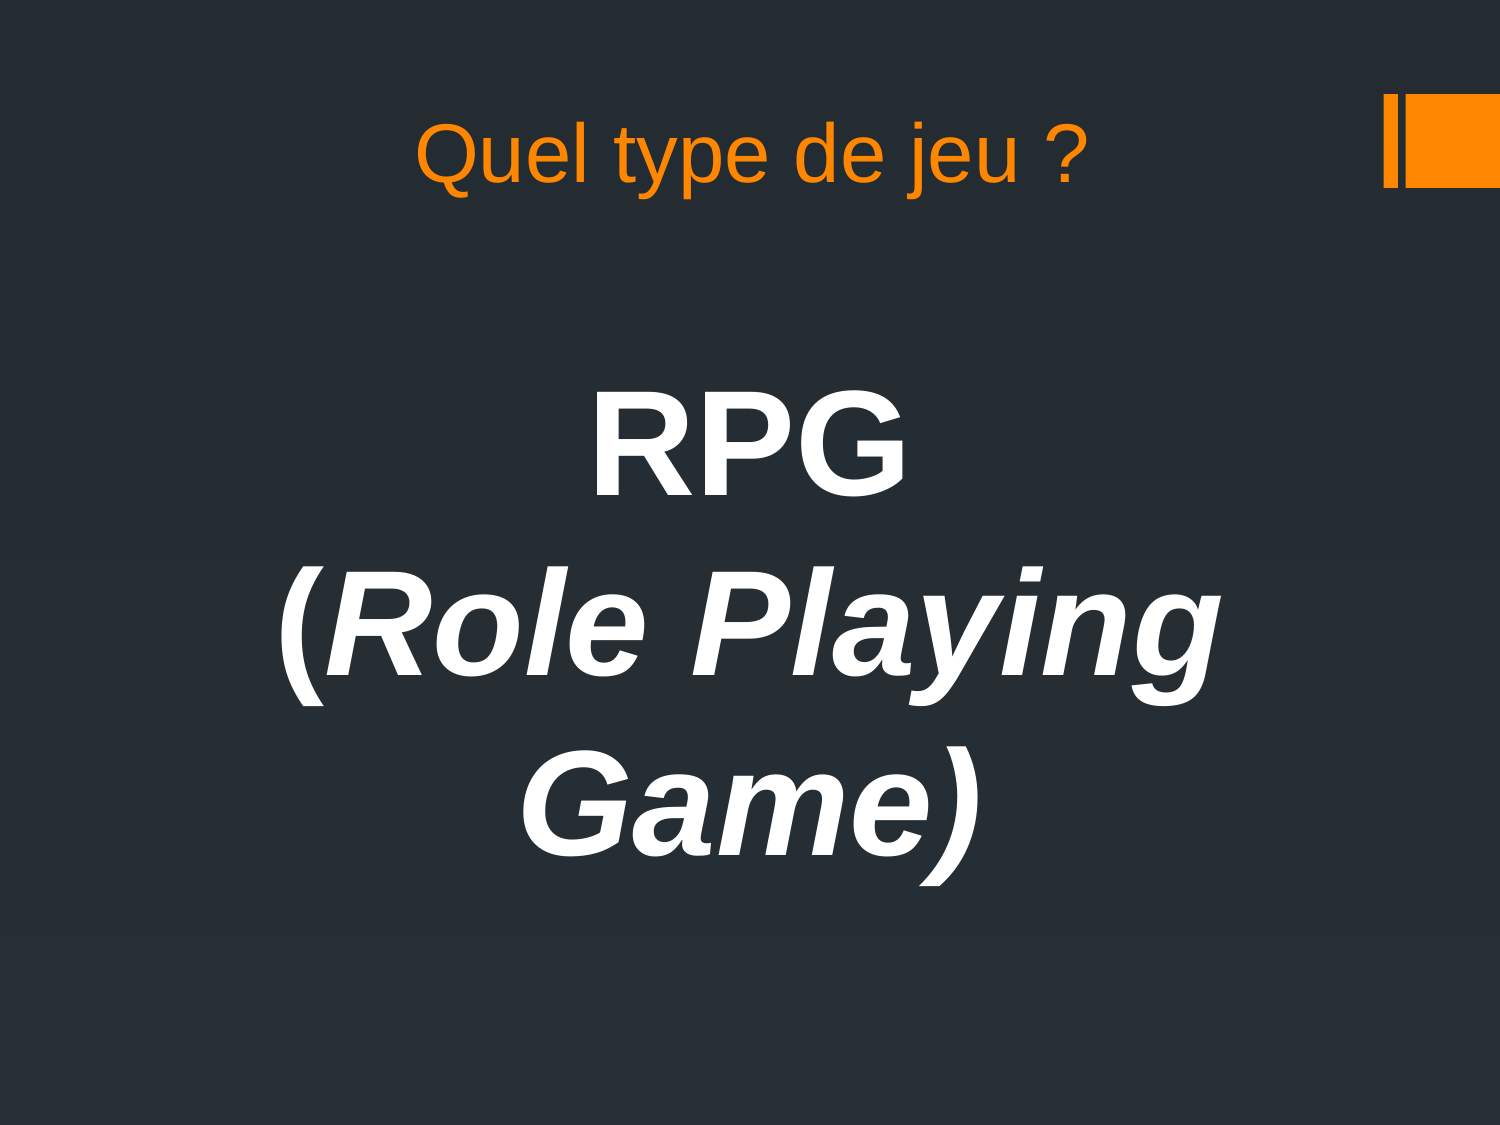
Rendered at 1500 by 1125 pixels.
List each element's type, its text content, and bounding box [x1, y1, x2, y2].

text_box RPG (Role Playing Game) [153, 338, 1347, 893]
title Quel type de jeu ? [152, 54, 1353, 244]
